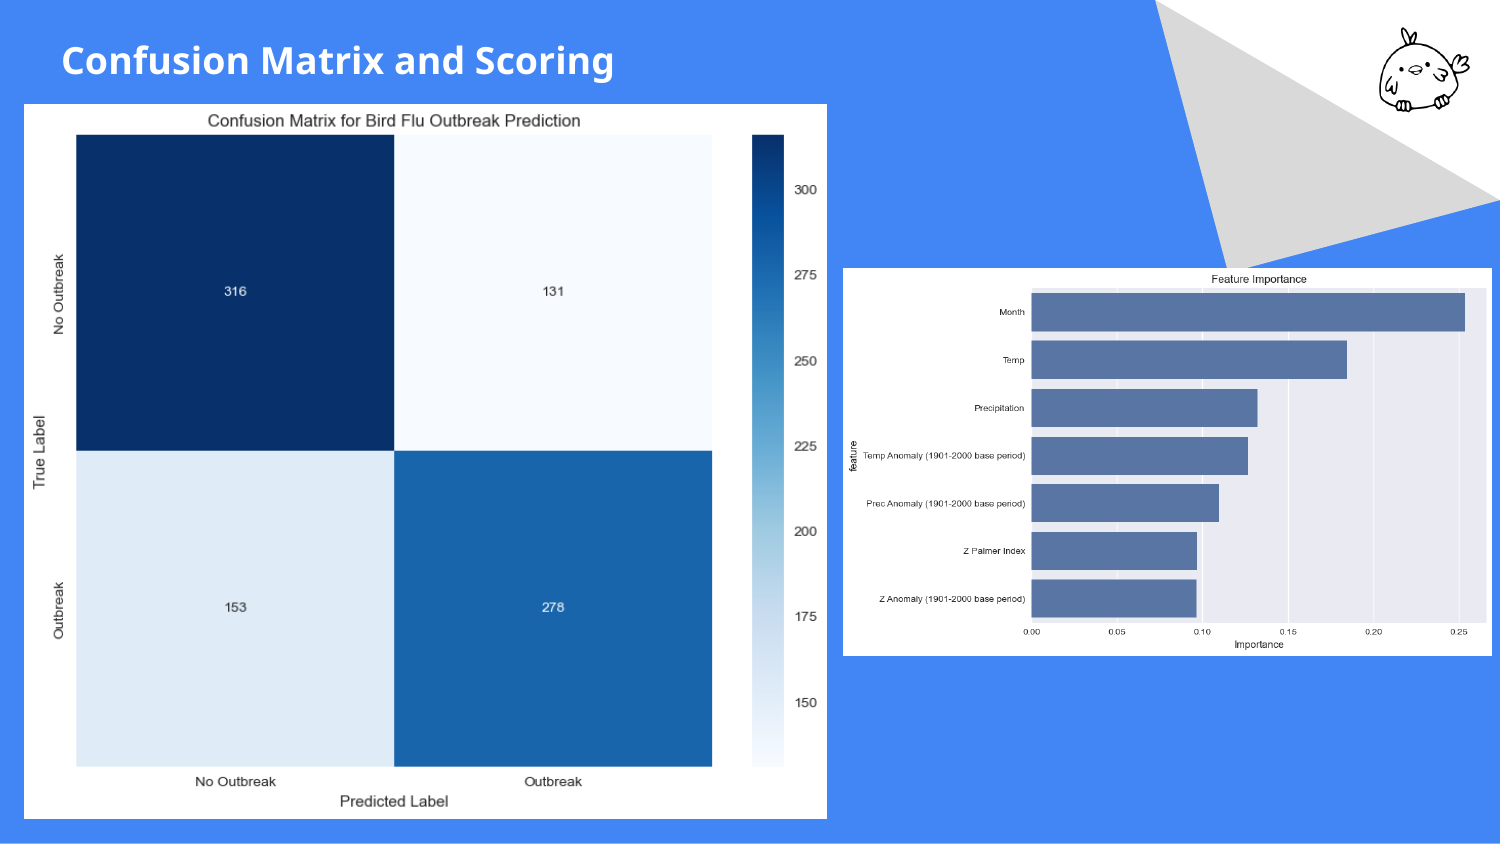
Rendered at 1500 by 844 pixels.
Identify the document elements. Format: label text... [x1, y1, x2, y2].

subtitle Confusion Matrix and Scoring [45, 32, 1174, 80]
picture [842, 268, 1492, 656]
picture [1368, 13, 1475, 127]
picture [24, 104, 827, 819]
